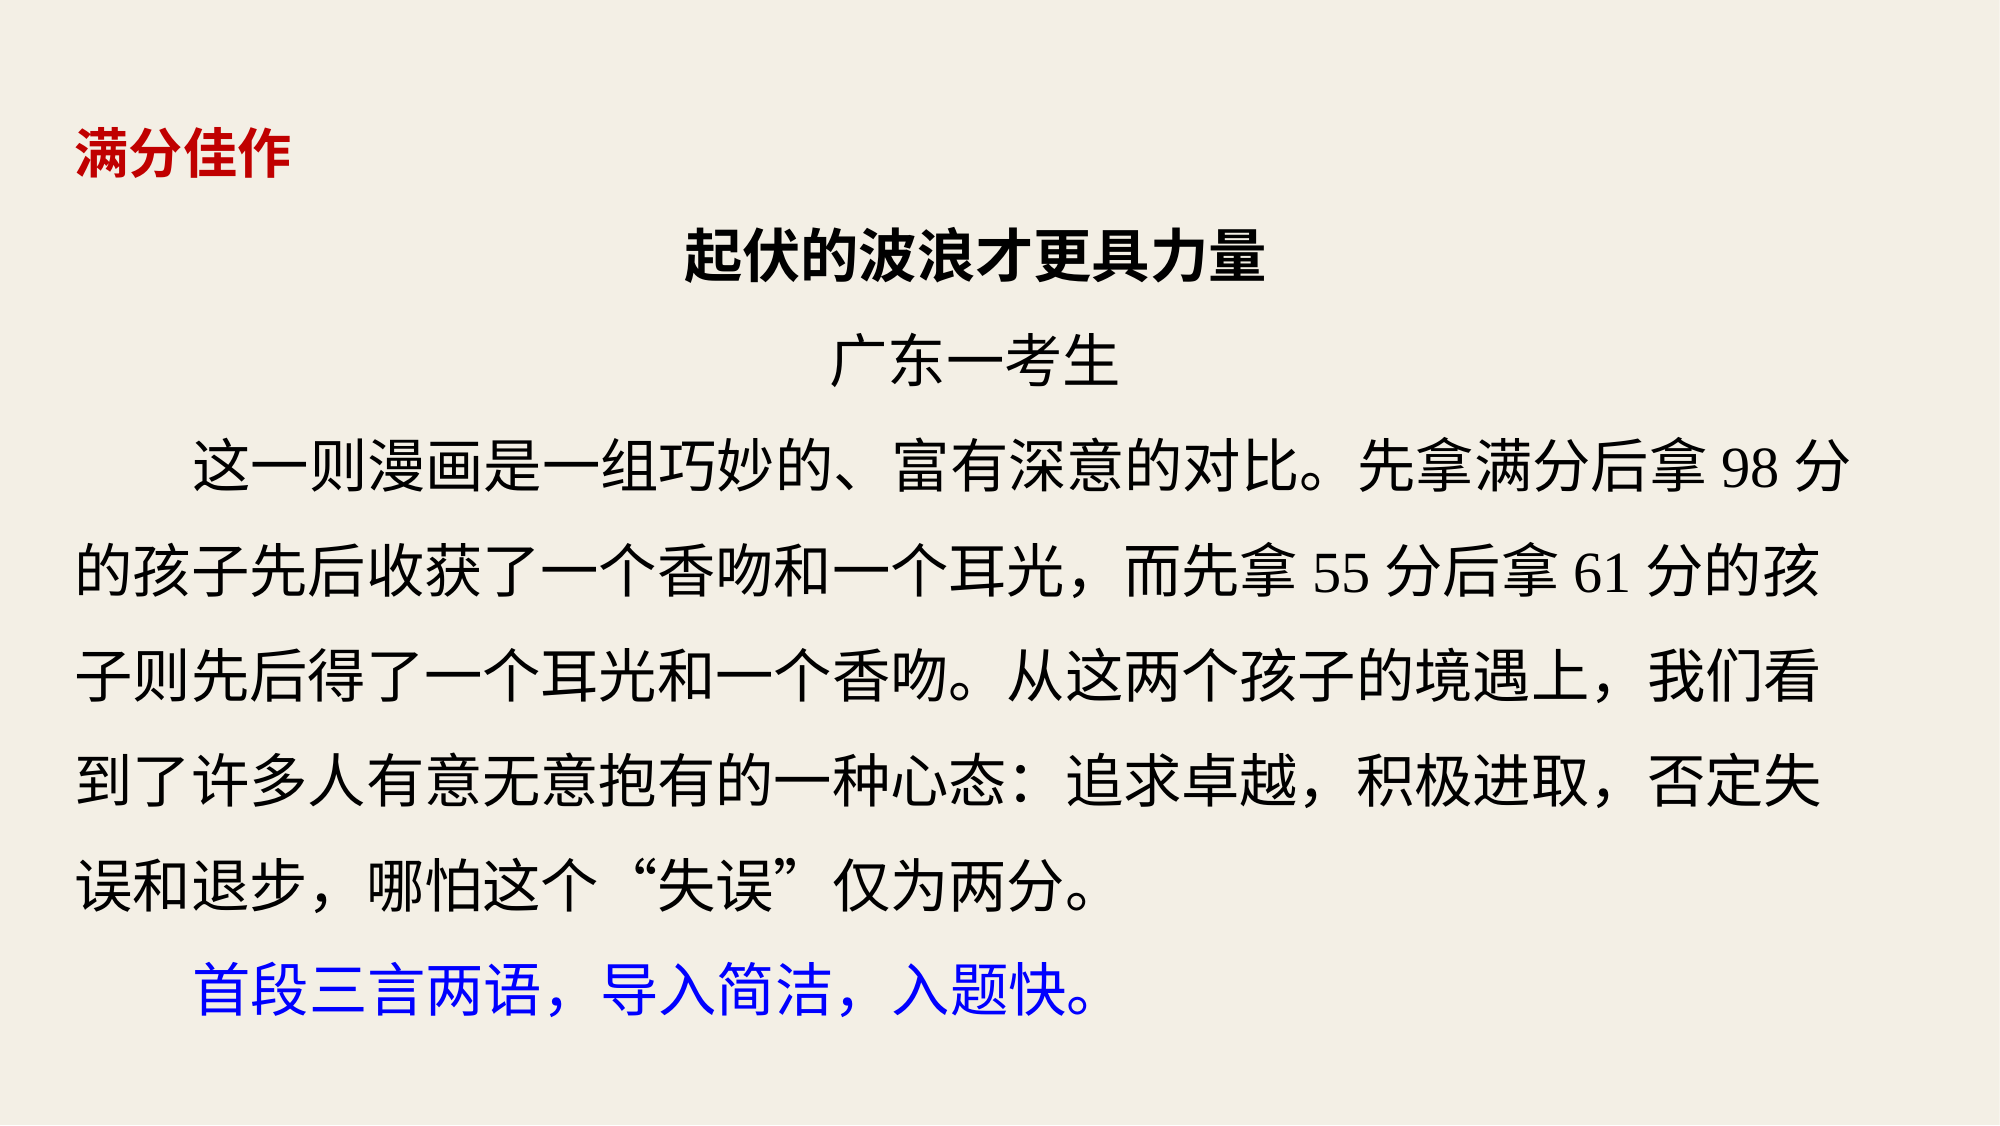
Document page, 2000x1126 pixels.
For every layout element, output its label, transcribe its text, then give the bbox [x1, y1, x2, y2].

text_box 满分佳作 起伏的波浪才更具力量 广东一考生 这一则漫画是一组巧妙的、富有深意的对比。先拿满分后拿98分的孩子先后收获了一个香吻和一个耳光，而先拿55分后拿61分的孩子则先后得了一个耳光和一个香吻。从这两个孩子的境遇上，我们看到了许多人有意无意抱有的一种心态：追求卓越，积极进取，否定失误和退步，哪怕这个“失误”仅为两分。 首段三言两语，导入简洁，入题快。 [54, 83, 1896, 1034]
